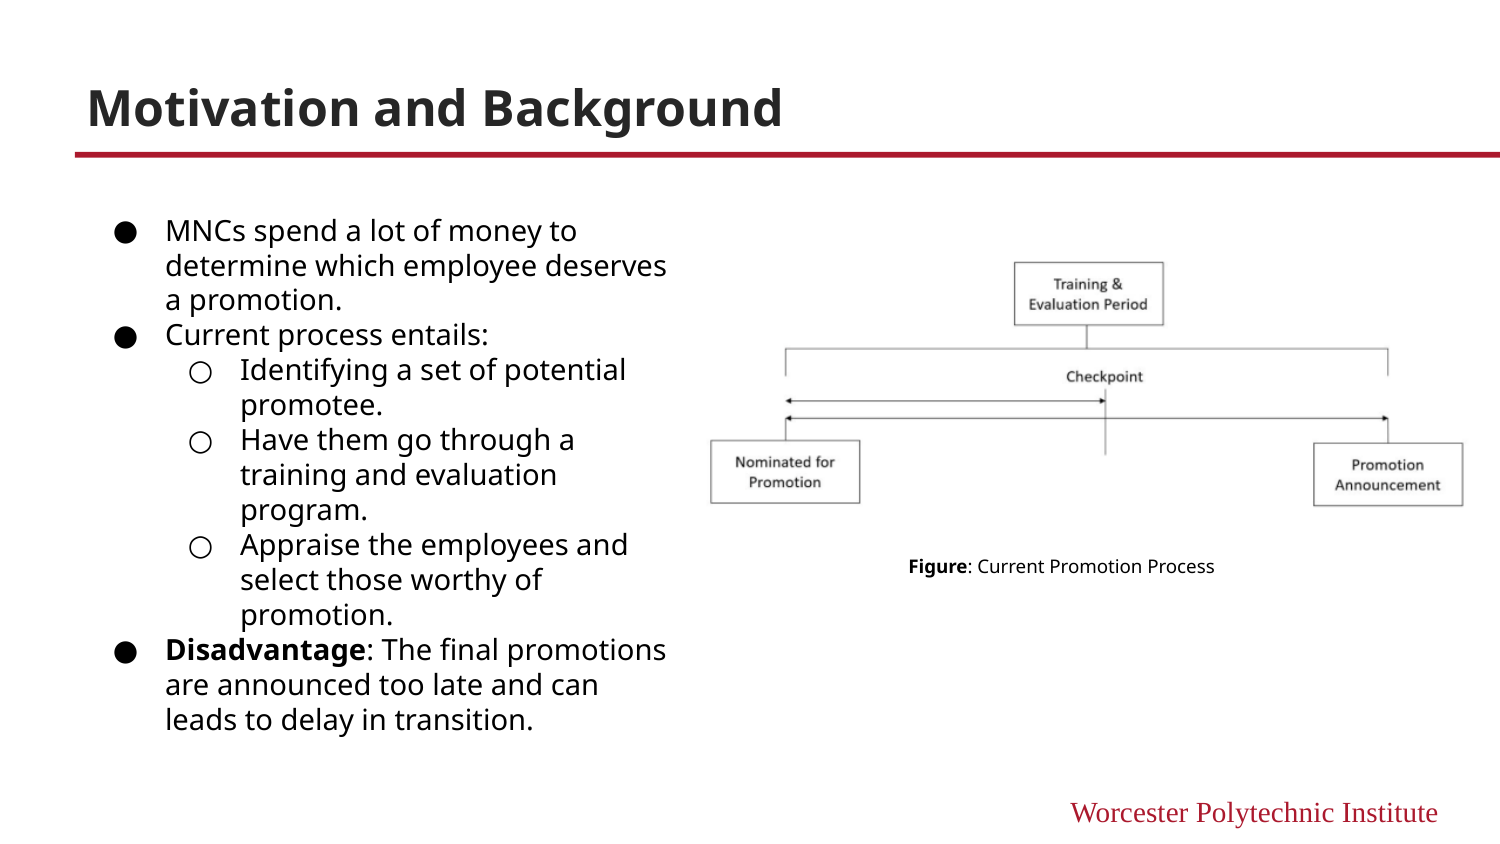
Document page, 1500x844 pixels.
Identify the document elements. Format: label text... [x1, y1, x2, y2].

text_box MNCs spend a lot of money to determine which employee deserves a promotion. Current process entails: Identifying a set of potential promotee. Have them go through a training and evaluation program. Appraise the employees and select those worthy of promotion. Disadvantage: The final promotions are announced too late and can leads to delay in transition. [74, 196, 686, 752]
title Motivation and Background [75, 43, 1425, 142]
text_box Figure: Current Promotion Process [893, 543, 1293, 589]
picture [705, 255, 1481, 531]
